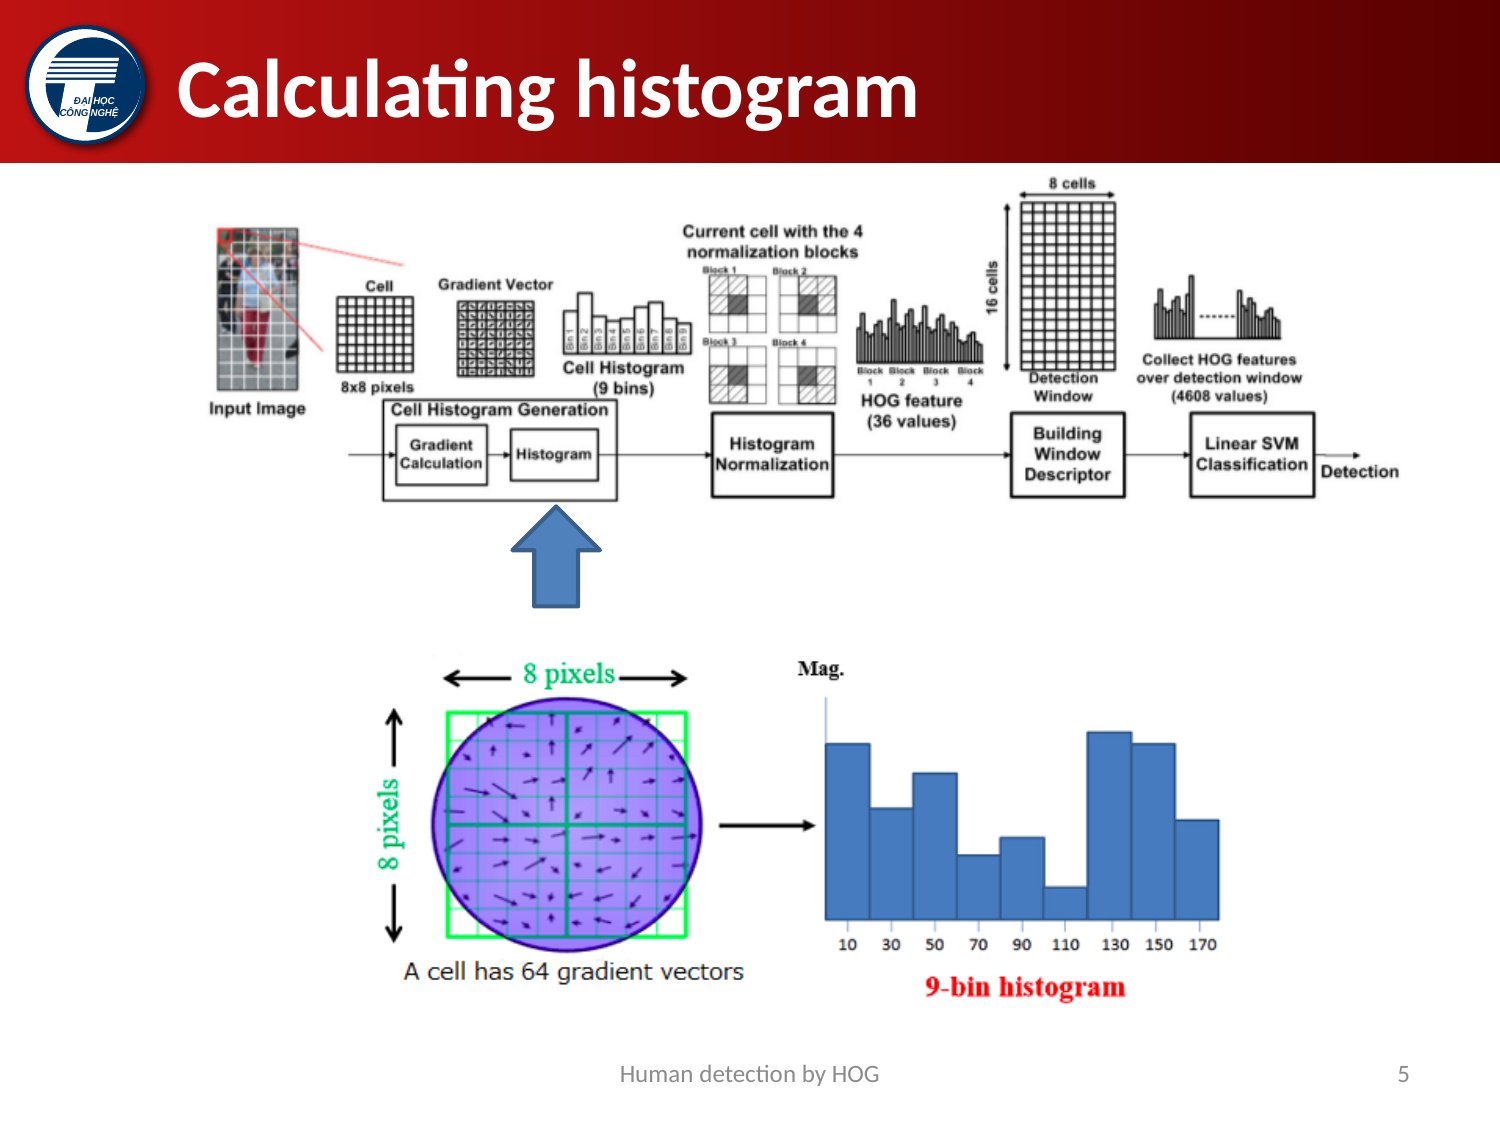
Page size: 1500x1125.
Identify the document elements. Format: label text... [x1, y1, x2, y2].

title Calculating histogram [162, 24, 1425, 143]
picture [368, 649, 1232, 1013]
text_box [510, 521, 602, 609]
slide_number 5 [1074, 1042, 1425, 1103]
footer Human detection by HOG [512, 1042, 988, 1103]
picture [187, 169, 1413, 514]
